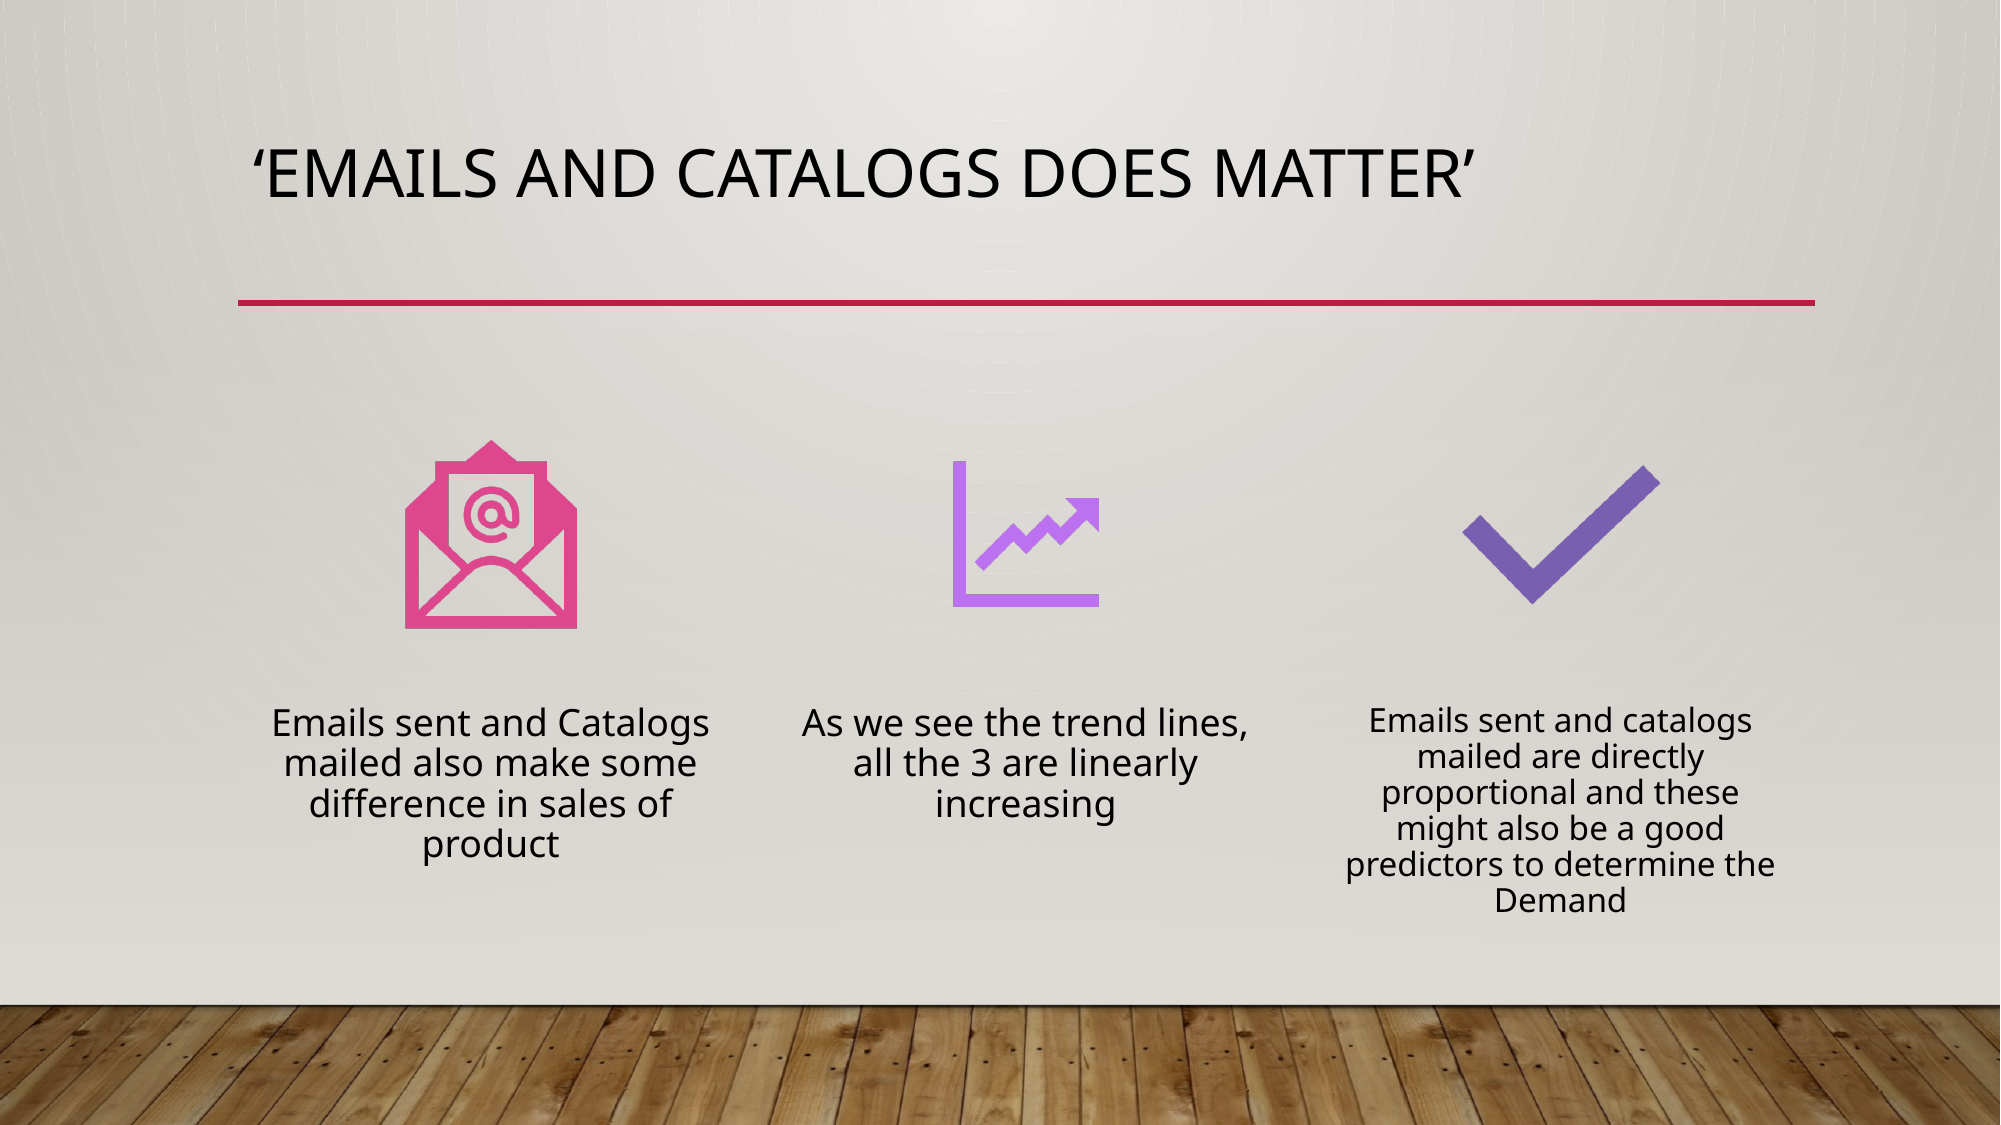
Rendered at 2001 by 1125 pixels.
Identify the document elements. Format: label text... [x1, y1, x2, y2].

title ‘Emails and Catalogs Does Matter’ [238, 131, 1814, 305]
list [237, 383, 1814, 930]
picture [0, 1005, 2000, 1125]
